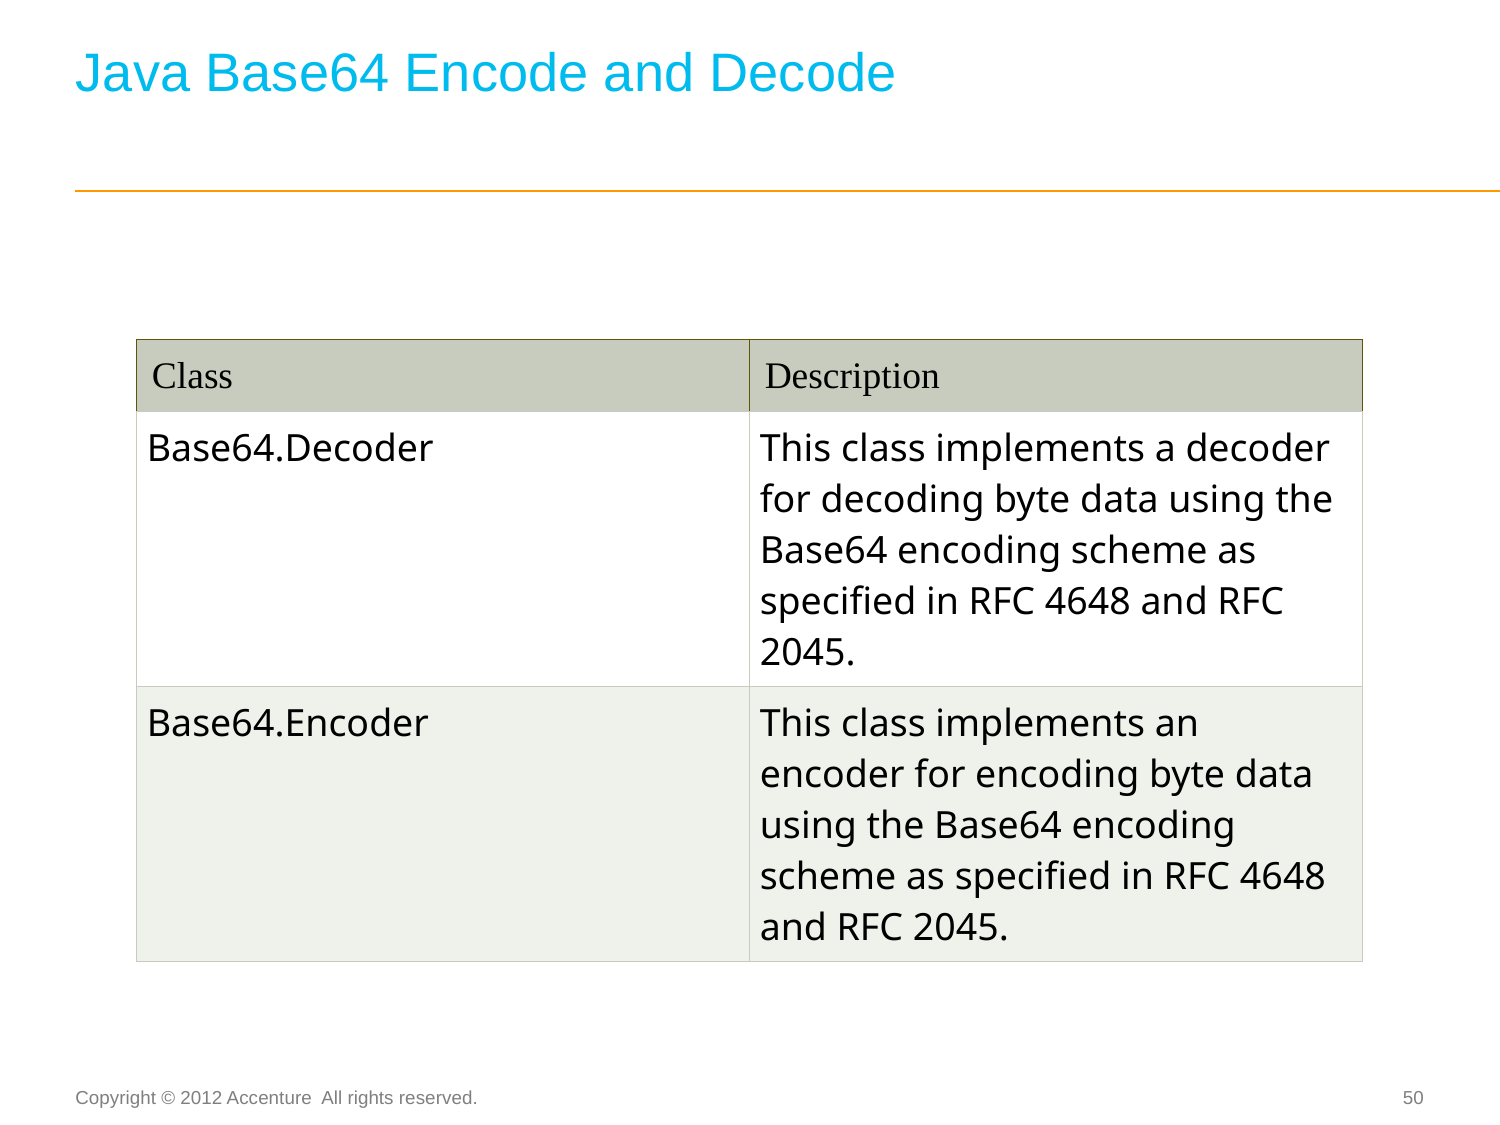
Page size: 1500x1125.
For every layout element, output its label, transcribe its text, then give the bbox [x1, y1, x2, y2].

table_header Description [750, 340, 1362, 411]
table_cell This class implements an encoder for encoding byte data using the Base64 encoding scheme as specified in RFC 4648 and RFC 2045. [750, 687, 1362, 961]
title Java Base64 Encode and Decode [75, 27, 1422, 157]
table_cell This class implements a decoder for decoding byte data using the Base64 encoding scheme as specified in RFC 4648 and RFC 2045. [750, 412, 1362, 686]
table_cell Base64.Encoder [137, 687, 749, 961]
table_cell Base64.Decoder [137, 412, 749, 686]
table_header Class [137, 340, 749, 411]
